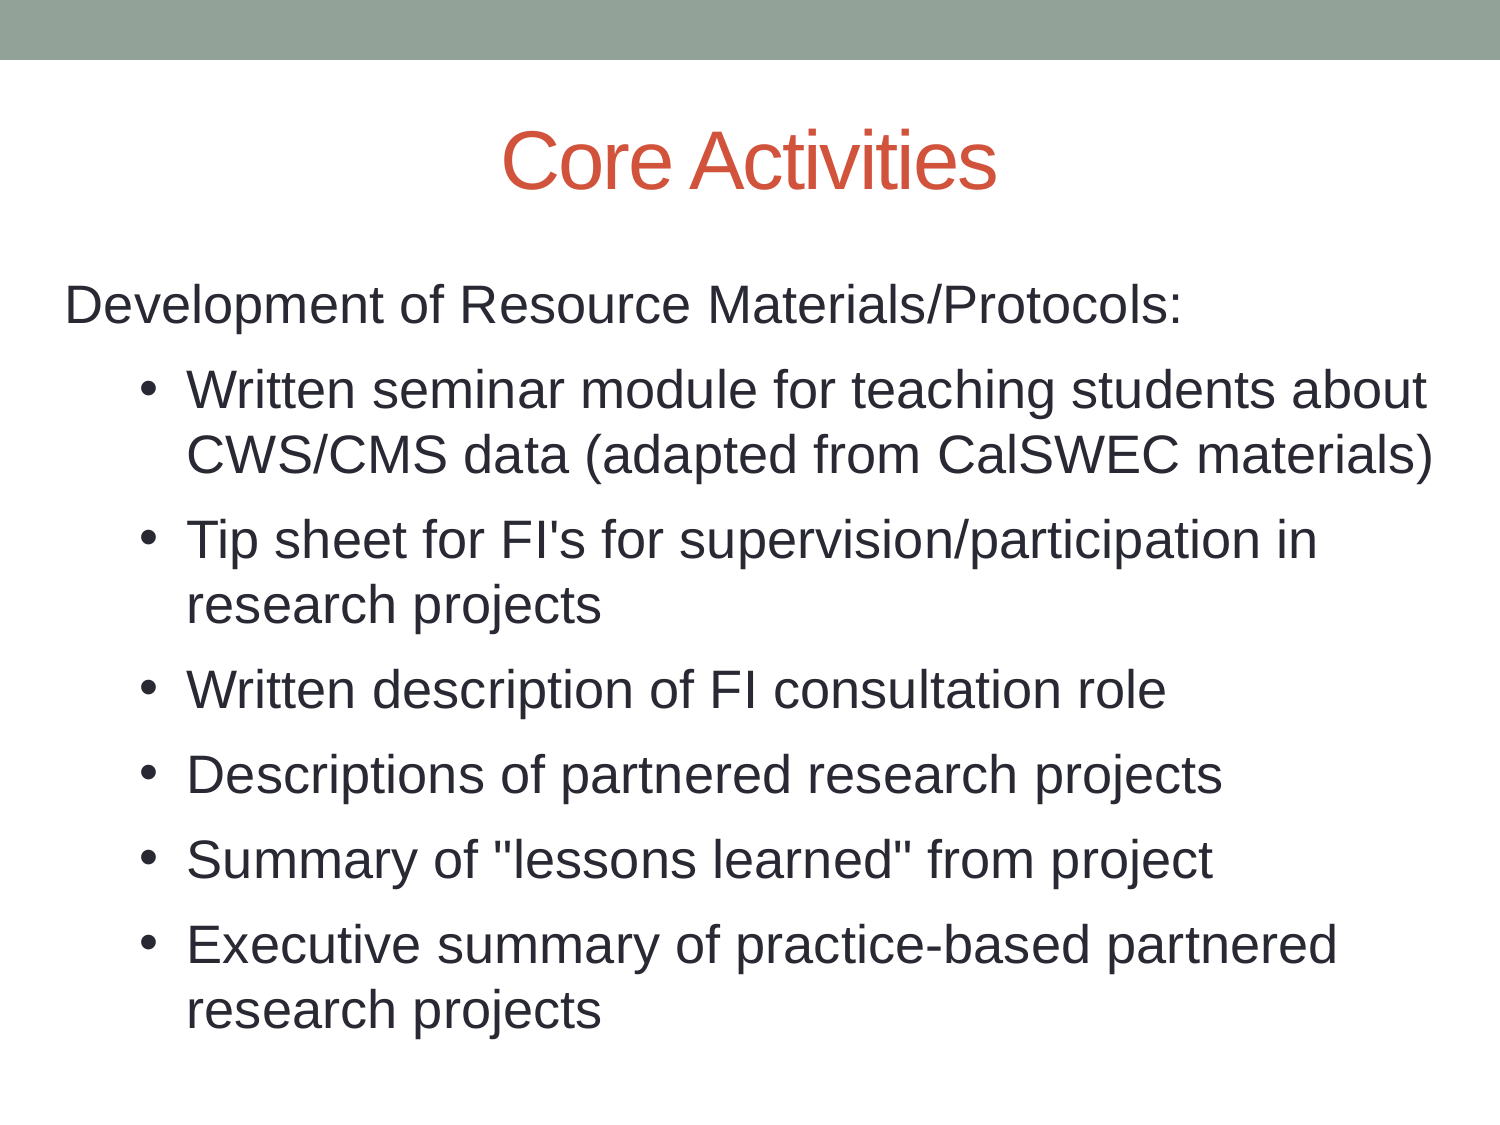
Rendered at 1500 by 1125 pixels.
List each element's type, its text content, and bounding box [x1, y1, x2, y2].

text_box Development of Resource Materials/Protocols: Written seminar module for teaching students about CWS/CMS data (adapted from CalSWEC materials) Tip sheet for FI's for supervision/participation in research projects Written description of FI consultation role Descriptions of partnered research projects Summary of "lessons learned" from project Executive summary of practice-based partnered research projects [49, 262, 1463, 1112]
title Core Activities [85, 75, 1436, 238]
